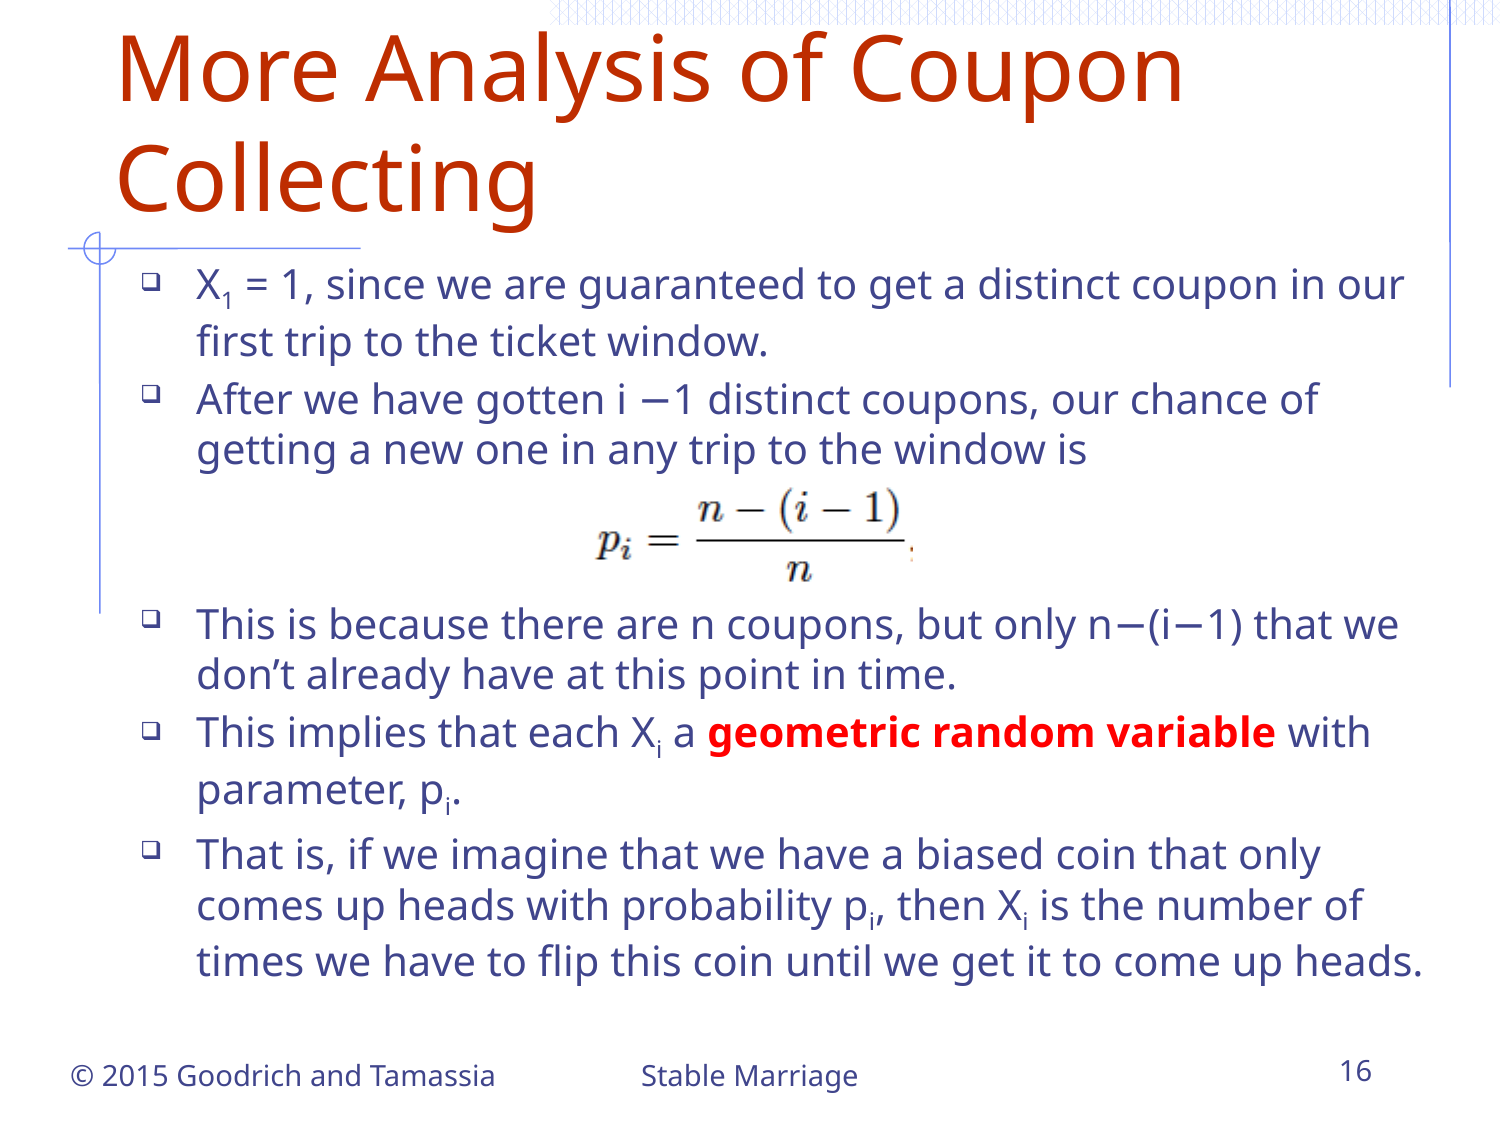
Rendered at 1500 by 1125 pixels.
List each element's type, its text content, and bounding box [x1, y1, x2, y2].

footer Stable Marriage [512, 1024, 988, 1101]
picture [559, 474, 913, 602]
slide_number 16 [1074, 1024, 1388, 1101]
title More Analysis of Coupon Collecting [99, 50, 1375, 238]
list X1 = 1, since we are guaranteed to get a distinct coupon in our first trip to the ticket window. After we have gotten i −1 distinct coupons, our chance of getting a new one in any trip to the window is This is because there are n coupons, but only n−(i−1) that we don’t already have at this point in time. This implies that each Xi a geometric random variable with parameter, pi. That is, if we imagine that we have a biased coin that only comes up heads with probability pi, then Xi is the number of times we have to flip this coin until we get it to come up heads. [125, 249, 1450, 1050]
